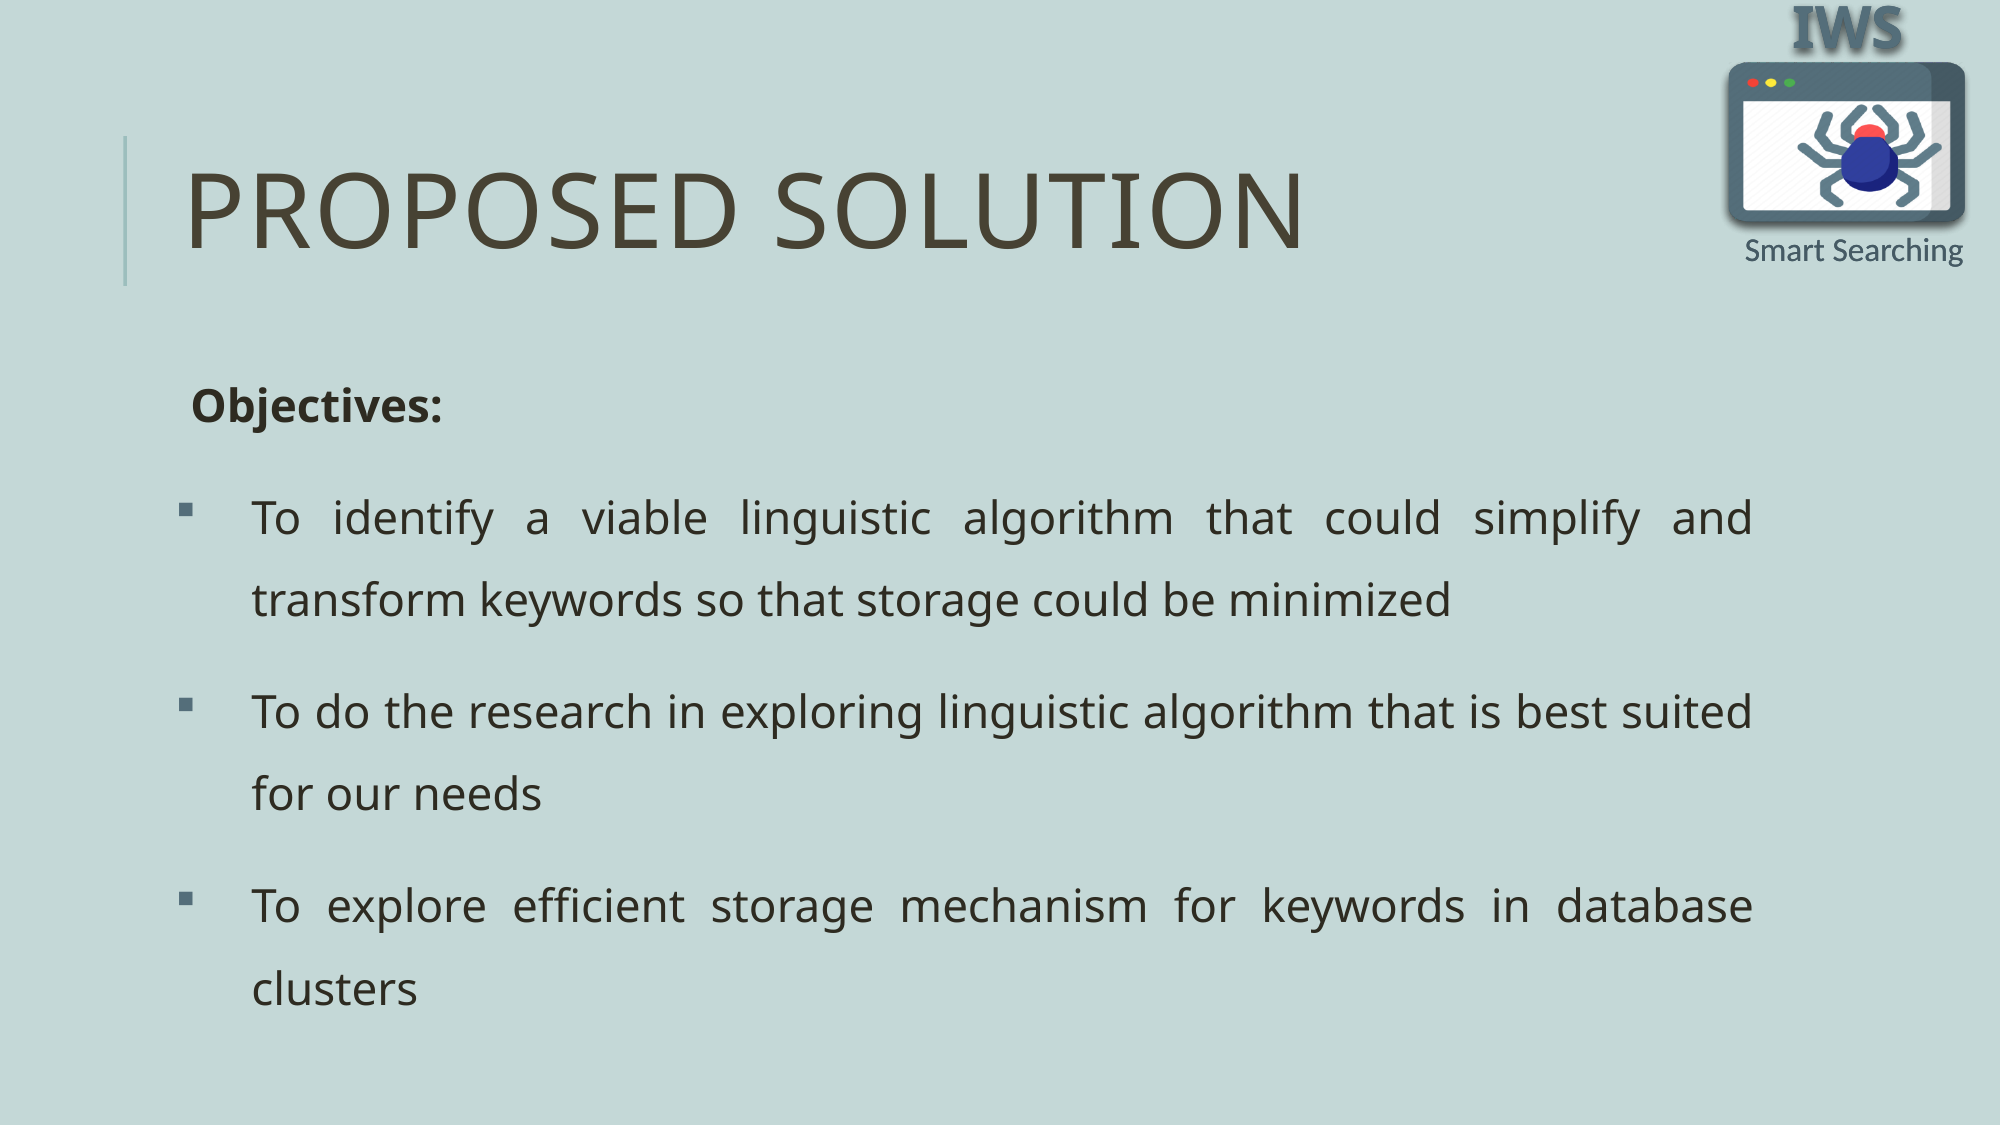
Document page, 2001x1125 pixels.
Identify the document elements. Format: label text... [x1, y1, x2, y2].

picture [1728, 62, 1965, 222]
list Objectives: To identify a viable linguistic algorithm that could simplify and transform keywords so that storage could be minimized To do the research in exploring linguistic algorithm that is best suited for our needs To explore efficient storage mechanism for keywords in database clusters [168, 375, 1763, 1035]
title Proposed solution [168, 96, 1763, 342]
